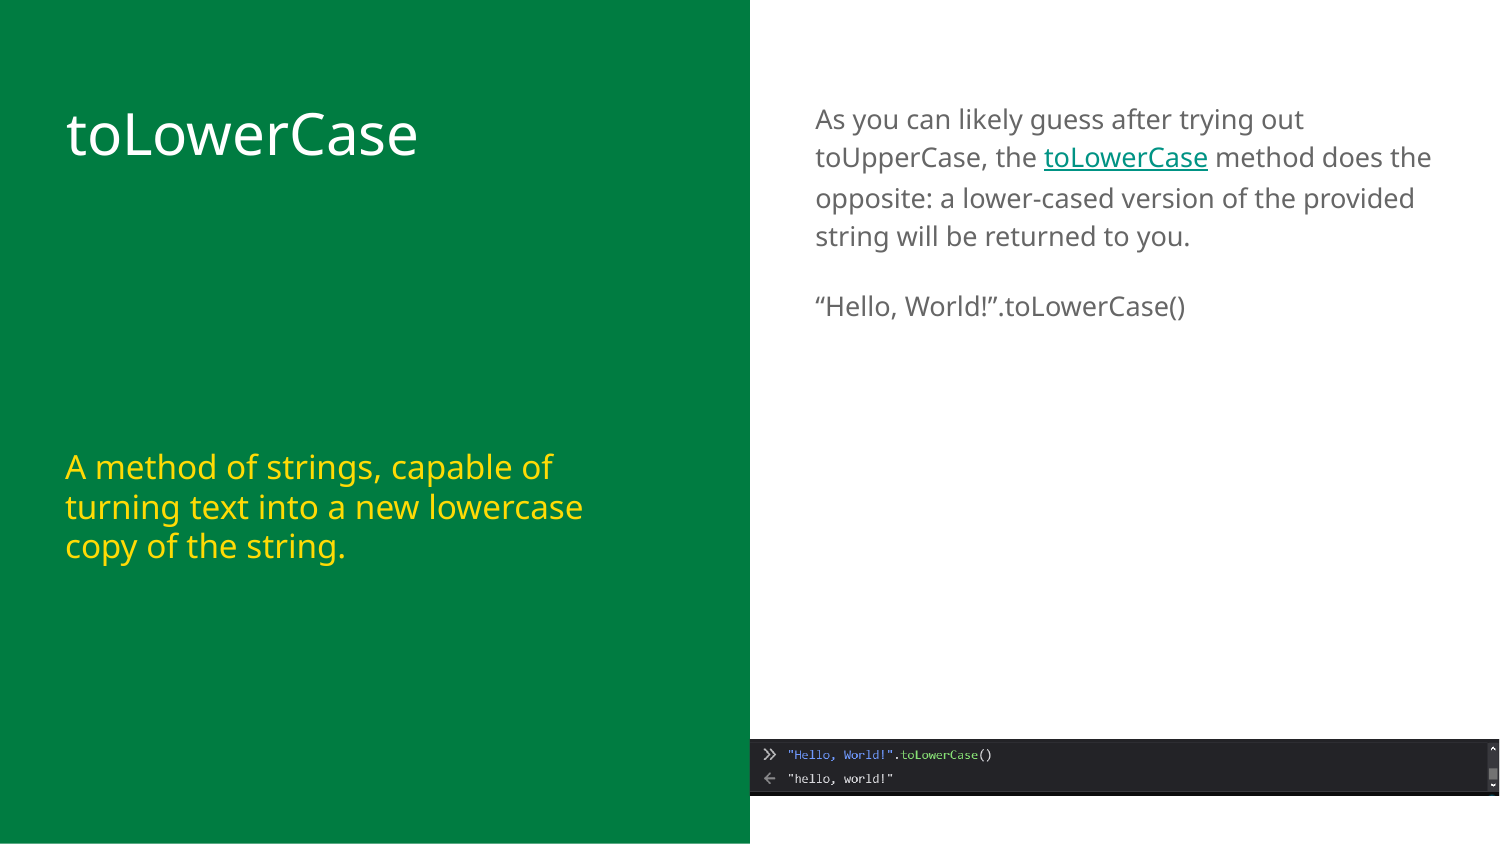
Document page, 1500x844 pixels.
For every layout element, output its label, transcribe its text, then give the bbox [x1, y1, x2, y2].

picture [749, 739, 1500, 796]
title toLowerCase [51, 82, 659, 419]
subtitle A method of strings, capable of turning text into a new lowercase copy of the string. [50, 430, 658, 583]
list As you can likely guess after trying out toUpperCase, the toLowerCase method does the opposite: a lower-cased version of the provided string will be returned to you. “Hello, World!”.toLowerCase() [800, 82, 1449, 737]
